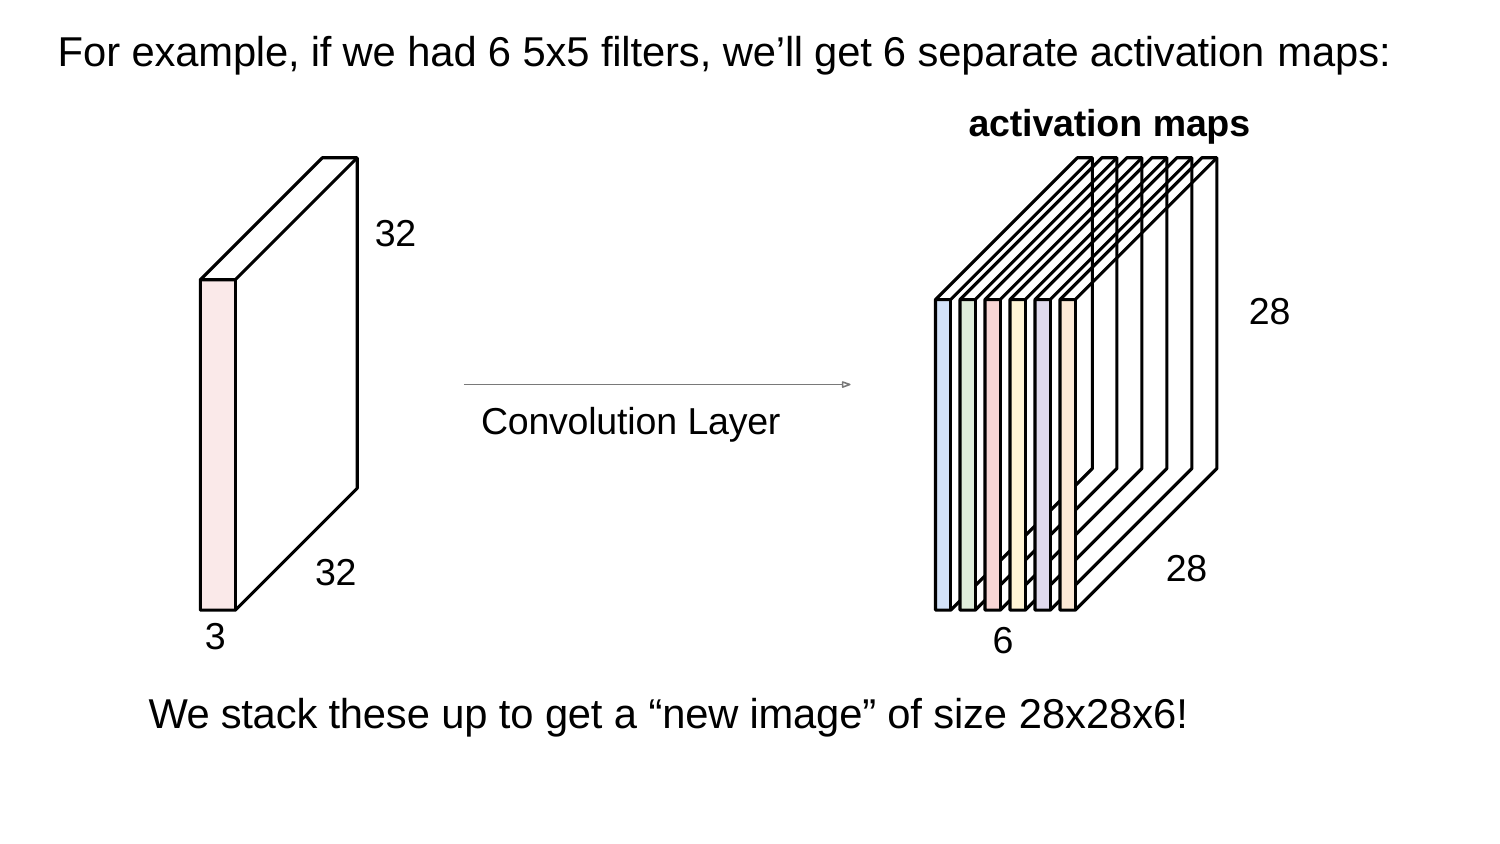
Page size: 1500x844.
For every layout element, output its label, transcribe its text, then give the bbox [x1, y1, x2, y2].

text_box 28 [1163, 541, 1210, 589]
text_box [1010, 157, 1167, 300]
text_box [1076, 159, 1217, 610]
text_box 32 [312, 545, 359, 593]
title For example, if we had 6 5x5 filters, we’ll get 6 separate activation maps: [55, 22, 1397, 166]
text_box [963, 166, 1106, 296]
text_box [944, 166, 1082, 291]
text_box [976, 166, 1117, 610]
text_box [1038, 157, 1191, 296]
text_box [1026, 159, 1167, 610]
text_box 28 [1246, 284, 1293, 332]
text_box [951, 166, 1092, 610]
text_box [960, 166, 1109, 300]
text_box [200, 280, 235, 611]
text_box 3 [202, 609, 228, 657]
text_box [842, 381, 850, 388]
text_box [200, 166, 350, 280]
text_box 6 [990, 613, 1016, 661]
text_box [935, 166, 1085, 300]
text_box [988, 157, 1141, 296]
text_box [960, 300, 975, 611]
text_box [1014, 157, 1166, 295]
text_box [1063, 157, 1216, 296]
text_box [985, 300, 1000, 611]
text_box Convolution Layer [478, 395, 784, 443]
text_box 32 [372, 206, 419, 254]
text_box [1035, 157, 1192, 300]
text_box [1060, 157, 1217, 300]
text_box [1010, 300, 1025, 611]
text_box [1035, 300, 1050, 611]
text_box [1001, 159, 1142, 610]
text_box [985, 157, 1142, 300]
text_box [236, 166, 358, 610]
text_box [1060, 300, 1075, 611]
text_box We stack these up to get a “new image” of size 28x28x6! [146, 684, 1194, 737]
text_box [935, 300, 950, 611]
text_box [1051, 159, 1192, 610]
text_box [204, 166, 345, 276]
